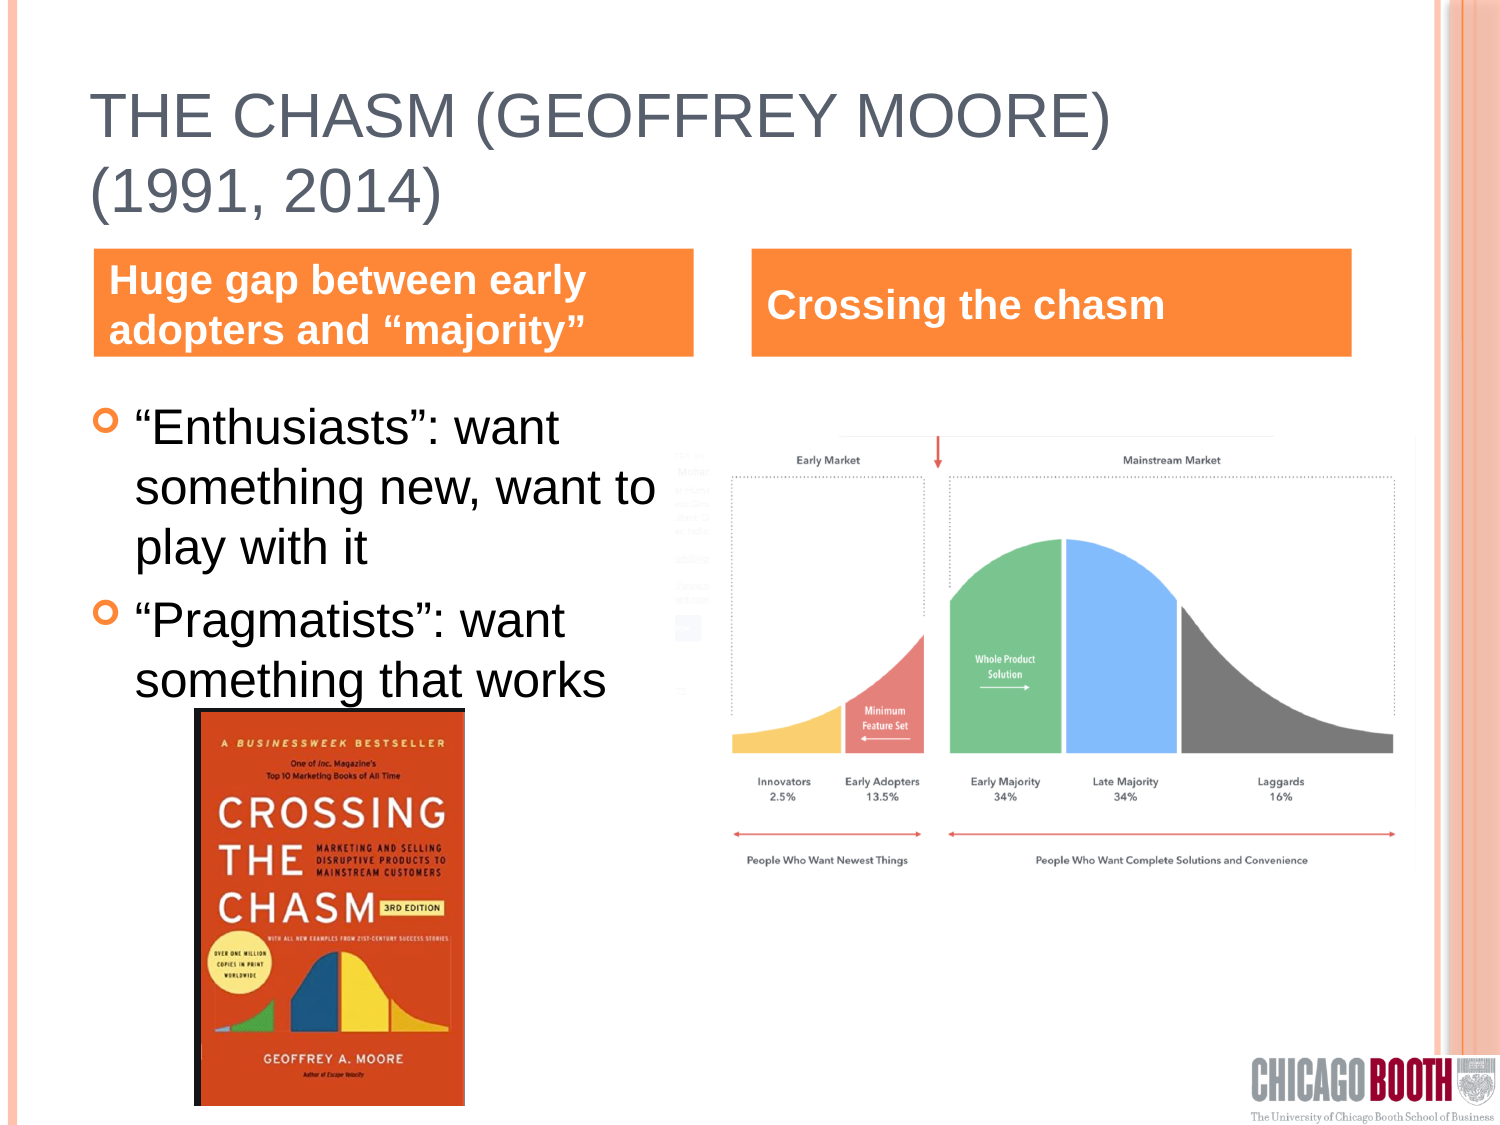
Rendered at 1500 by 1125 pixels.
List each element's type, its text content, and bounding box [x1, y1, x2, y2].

picture [194, 707, 465, 1107]
list “Enthusiasts”: want something new, want to play with it “Pragmatists”: want something that works [74, 387, 676, 1026]
title The chasm (Geoffrey Moore) (1991, 2014) [75, 44, 1313, 233]
list Crossing the chasm [751, 248, 1352, 357]
list Huge gap between early adopters and “majority” [93, 248, 694, 357]
picture [1246, 1055, 1500, 1125]
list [674, 435, 1429, 872]
